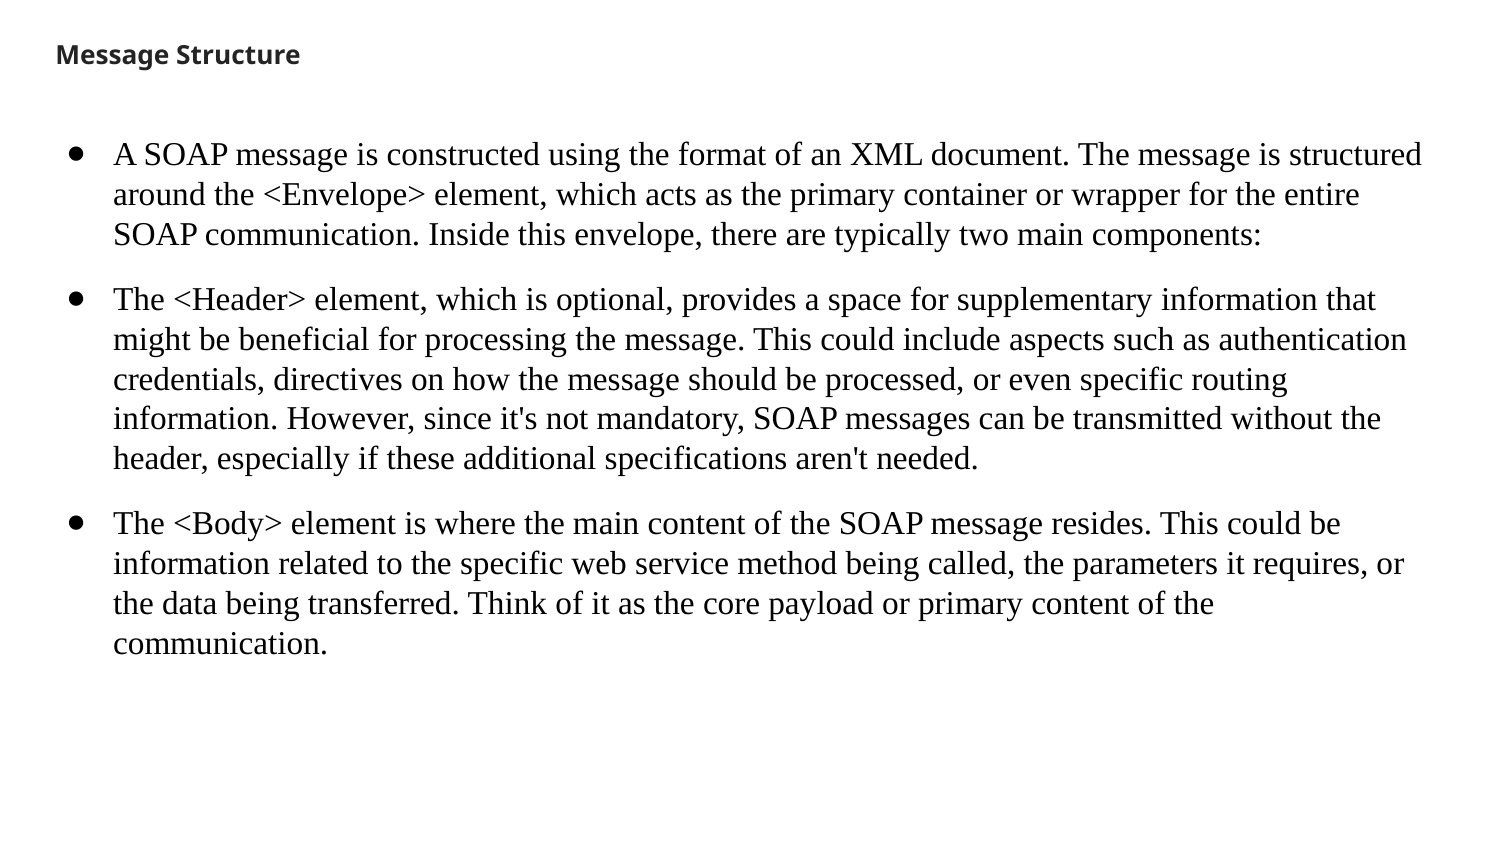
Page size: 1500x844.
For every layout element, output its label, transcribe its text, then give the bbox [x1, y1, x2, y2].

list A SOAP message is constructed using the format of an XML document. The message is structured around the <Envelope> element, which acts as the primary container or wrapper for the entire SOAP communication. Inside this envelope, there are typically two main components: The <Header> element, which is optional, provides a space for supplementary information that might be beneficial for processing the message. This could include aspects such as authentication credentials, directives on how the message should be processed, or even specific routing information. However, since it's not mandatory, SOAP messages can be transmitted without the header, especially if these additional specifications aren't needed. The <Body> element is where the main content of the SOAP message resides. This could be information related to the specific web service method being called, the parameters it requires, or the data being transferred. Think of it as the core payload or primary content of the communication. [51, 117, 1449, 799]
title Message Structure [40, 23, 1439, 118]
